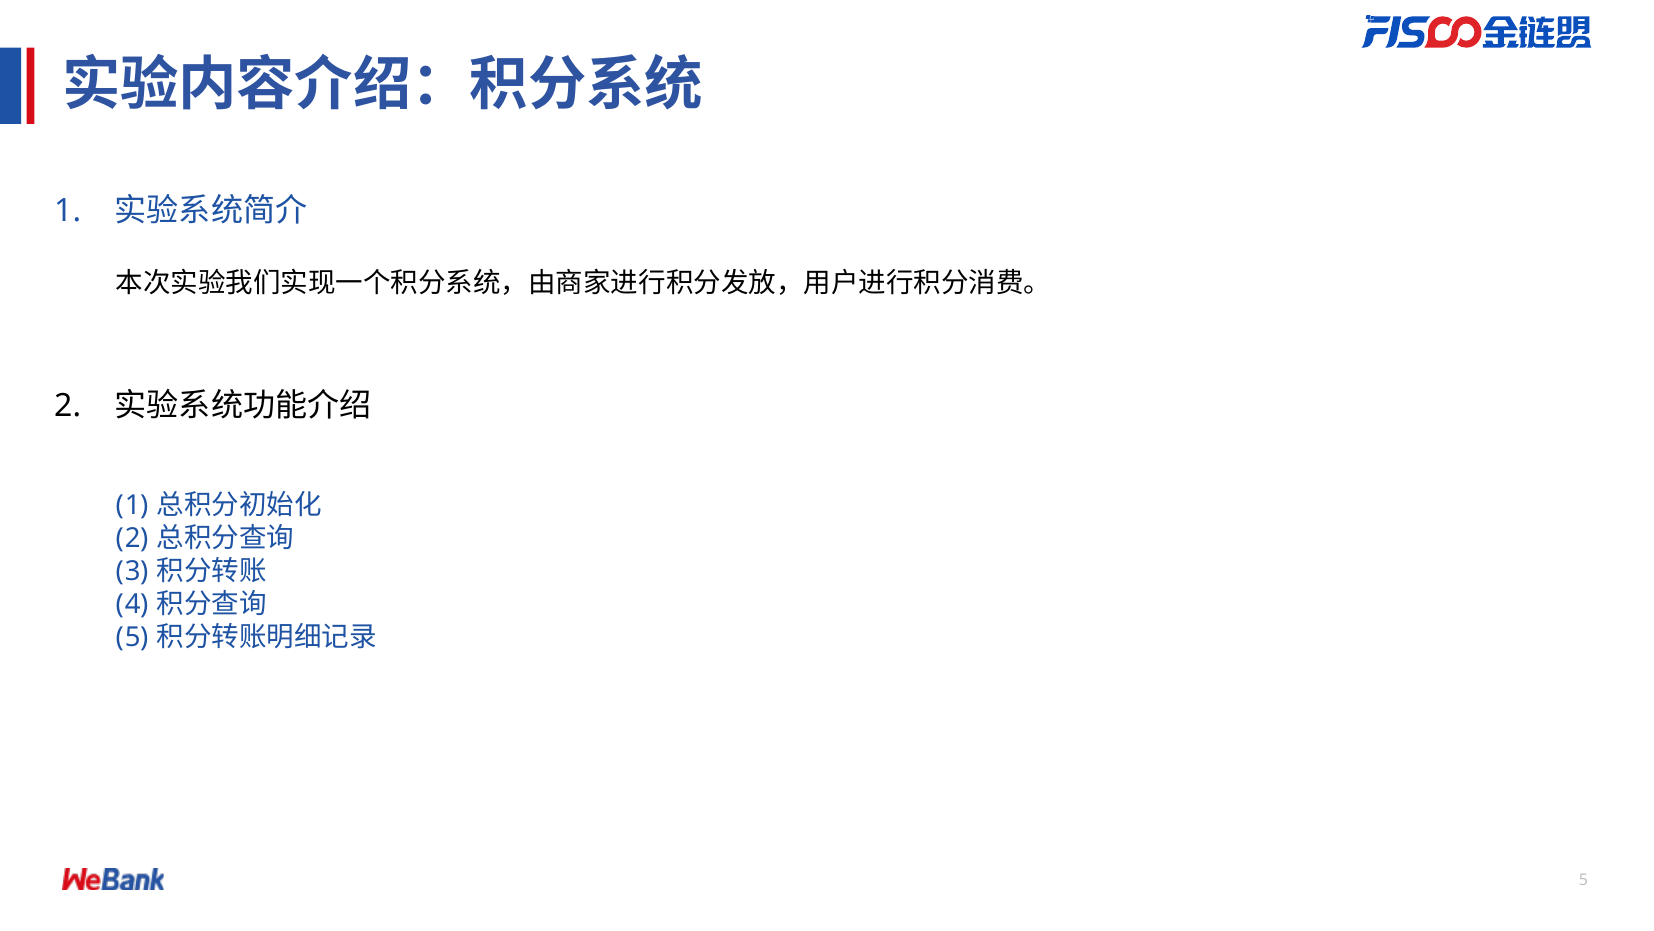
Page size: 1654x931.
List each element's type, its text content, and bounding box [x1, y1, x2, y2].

text_box 5 [1307, 861, 1604, 905]
text_box 总积分初始化 总积分查询 积分转账 积分查询 积分转账明细记录 [107, 478, 1408, 661]
text_box 本次实验我们实现一个积分系统，由商家进行积分发放，用户进行积分消费。 [107, 256, 1408, 307]
text_box 2. 实验系统功能介绍 [45, 356, 1564, 431]
title 实验内容介绍：积分系统 [62, 53, 1592, 118]
text_box 1. 实验系统简介 [45, 161, 1564, 237]
